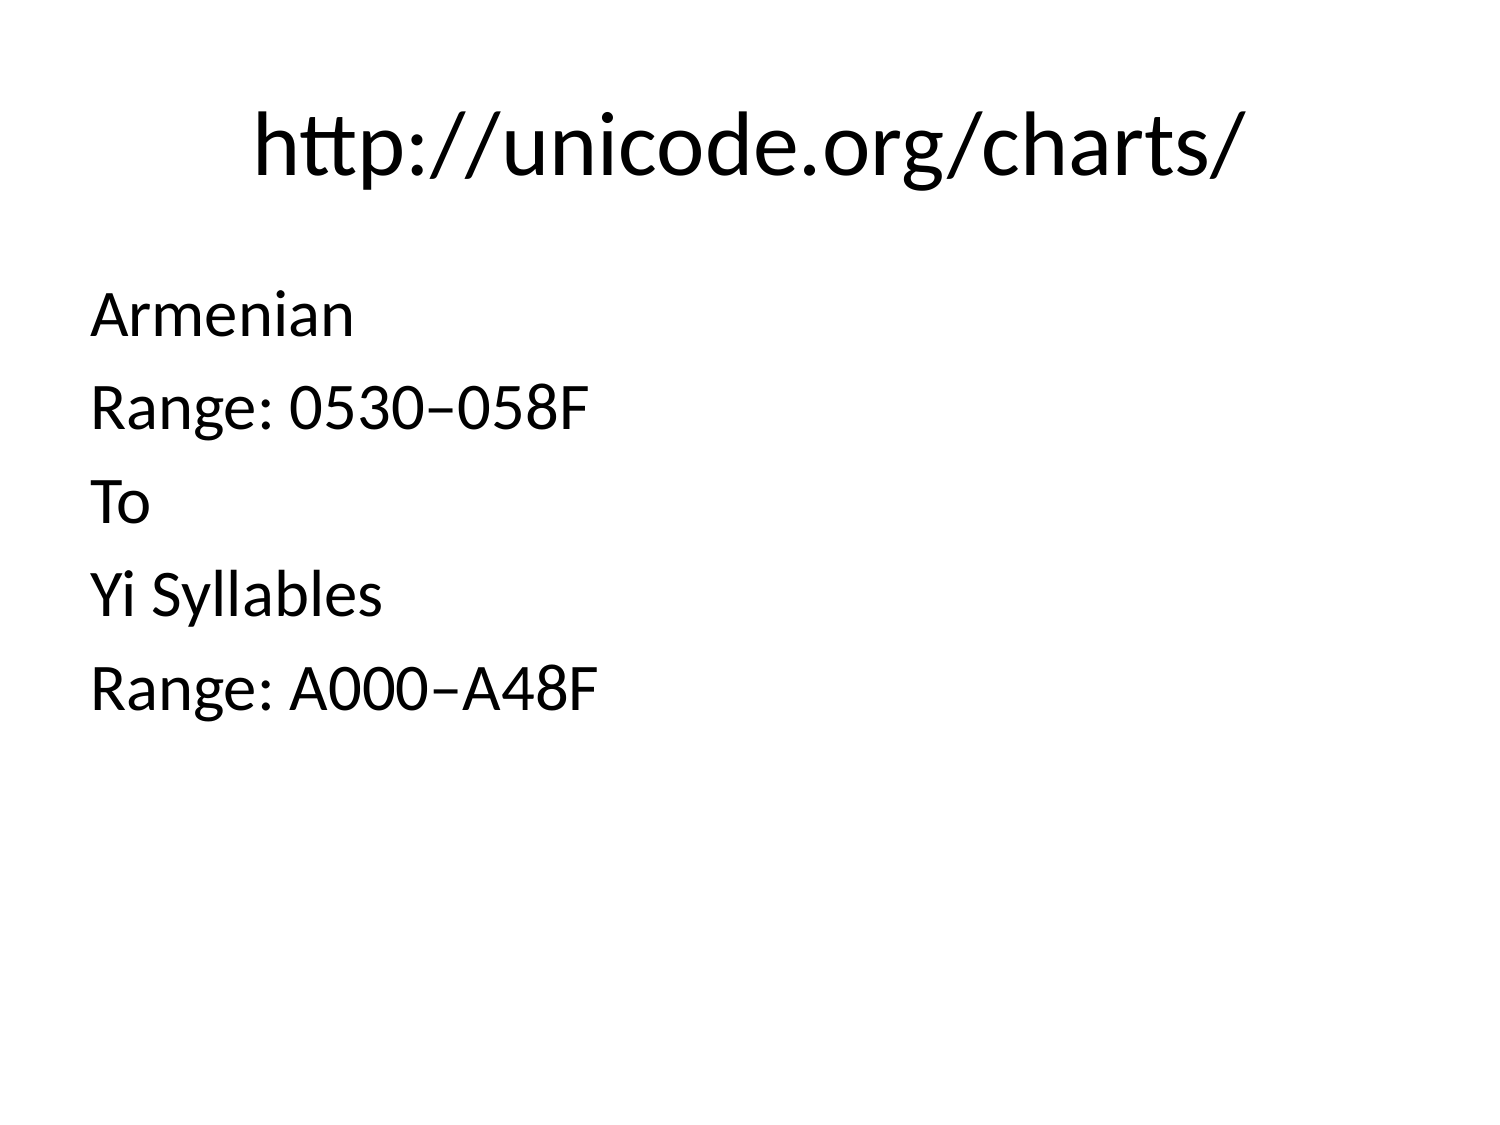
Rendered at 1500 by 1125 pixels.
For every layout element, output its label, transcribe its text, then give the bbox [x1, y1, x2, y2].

list Armenian Range: 0530–058F To Yi Syllables Range: A000–A48F [75, 262, 1425, 1005]
title http://unicode.org/charts/ [75, 45, 1425, 233]
